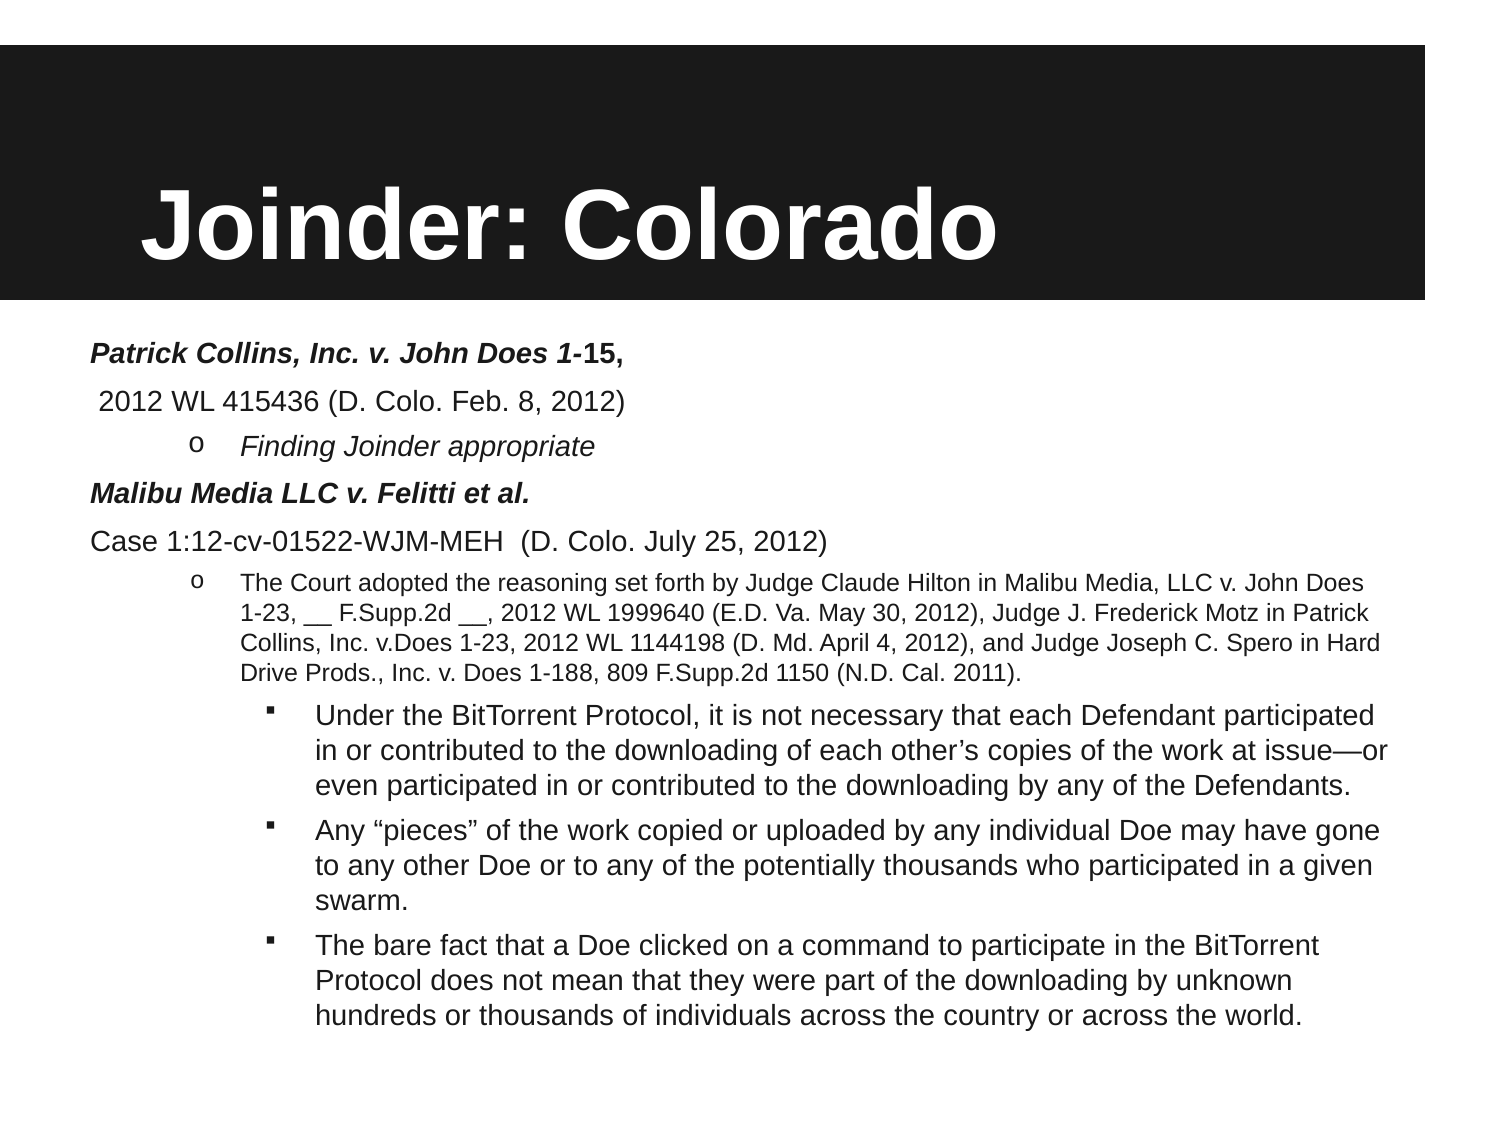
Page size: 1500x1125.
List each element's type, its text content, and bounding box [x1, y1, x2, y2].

title Joinder: Colorado [75, 76, 1425, 295]
list Patrick Collins, Inc. v. John Does 1-15, 2012 WL 415436 (D. Colo. Feb. 8, 2012) Finding Joinder appropriate Malibu Media LLC v. Felitti et al. Case 1:12-cv-01522-WJM-MEH (D. Colo. July 25, 2012) The Court adopted the reasoning set forth by Judge Claude Hilton in Malibu Media, LLC v. John Does 1-23, __ F.Supp.2d __, 2012 WL 1999640 (E.D. Va. May 30, 2012), Judge J. Frederick Motz in Patrick Collins, Inc. v.Does 1-23, 2012 WL 1144198 (D. Md. April 4, 2012), and Judge Joseph C. Spero in Hard Drive Prods., Inc. v. Does 1-188, 809 F.Supp.2d 1150 (N.D. Cal. 2011). Under the BitTorrent Protocol, it is not necessary that each Defendant participated in or contributed to the downloading of each other’s copies of the work at issue—or even participated in or contributed to the downloading by any of the Defendants. Any “pieces” of the work copied or uploaded by any individual Doe may have gone to any other Doe or to any of the potentially thousands who participated in a given swarm. The bare fact that a Doe clicked on a command to participate in the BitTorrent Protocol does not mean that they were part of the downloading by unknown hundreds or thousands of individuals across the country or across the world. [75, 319, 1406, 1125]
